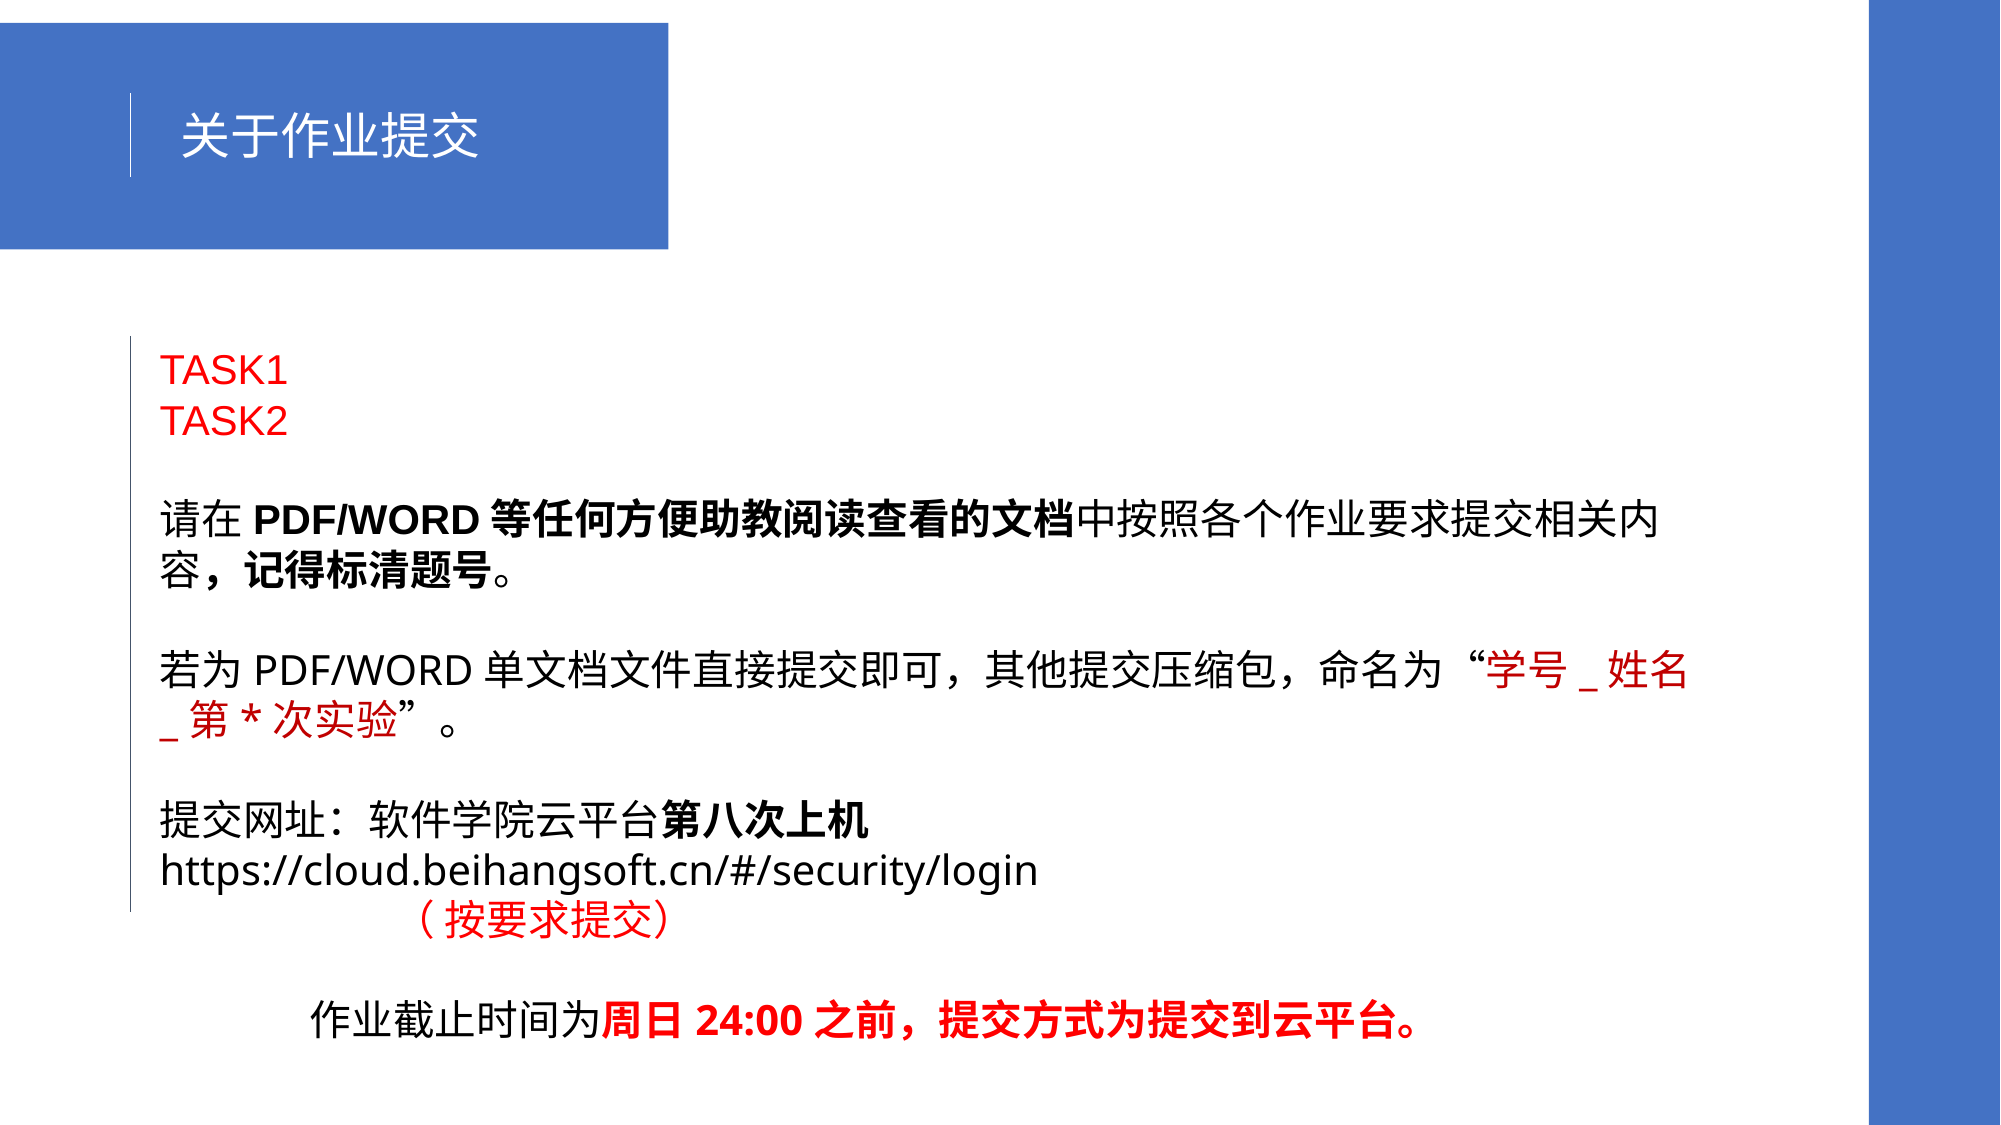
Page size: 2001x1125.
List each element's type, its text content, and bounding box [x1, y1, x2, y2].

text_box TASK1 TASK2 请在PDF/WORD等任何方便助教阅读查看的文档中按照各个作业要求提交相关内容，记得标清题号。 若为PDF/WORD单文档文件直接提交即可，其他提交压缩包，命名为“学号_姓名_第*次实验”。 提交网址：软件学院云平台第八次上机 https://cloud.beihangsoft.cn/#/security/login （ 按要求提交） 作业截止时间为周日24:00之前，提交方式为提交到云平台。 [144, 335, 1716, 1101]
text_box [1868, 0, 2000, 1125]
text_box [130, 93, 493, 178]
text_box [0, 22, 669, 250]
